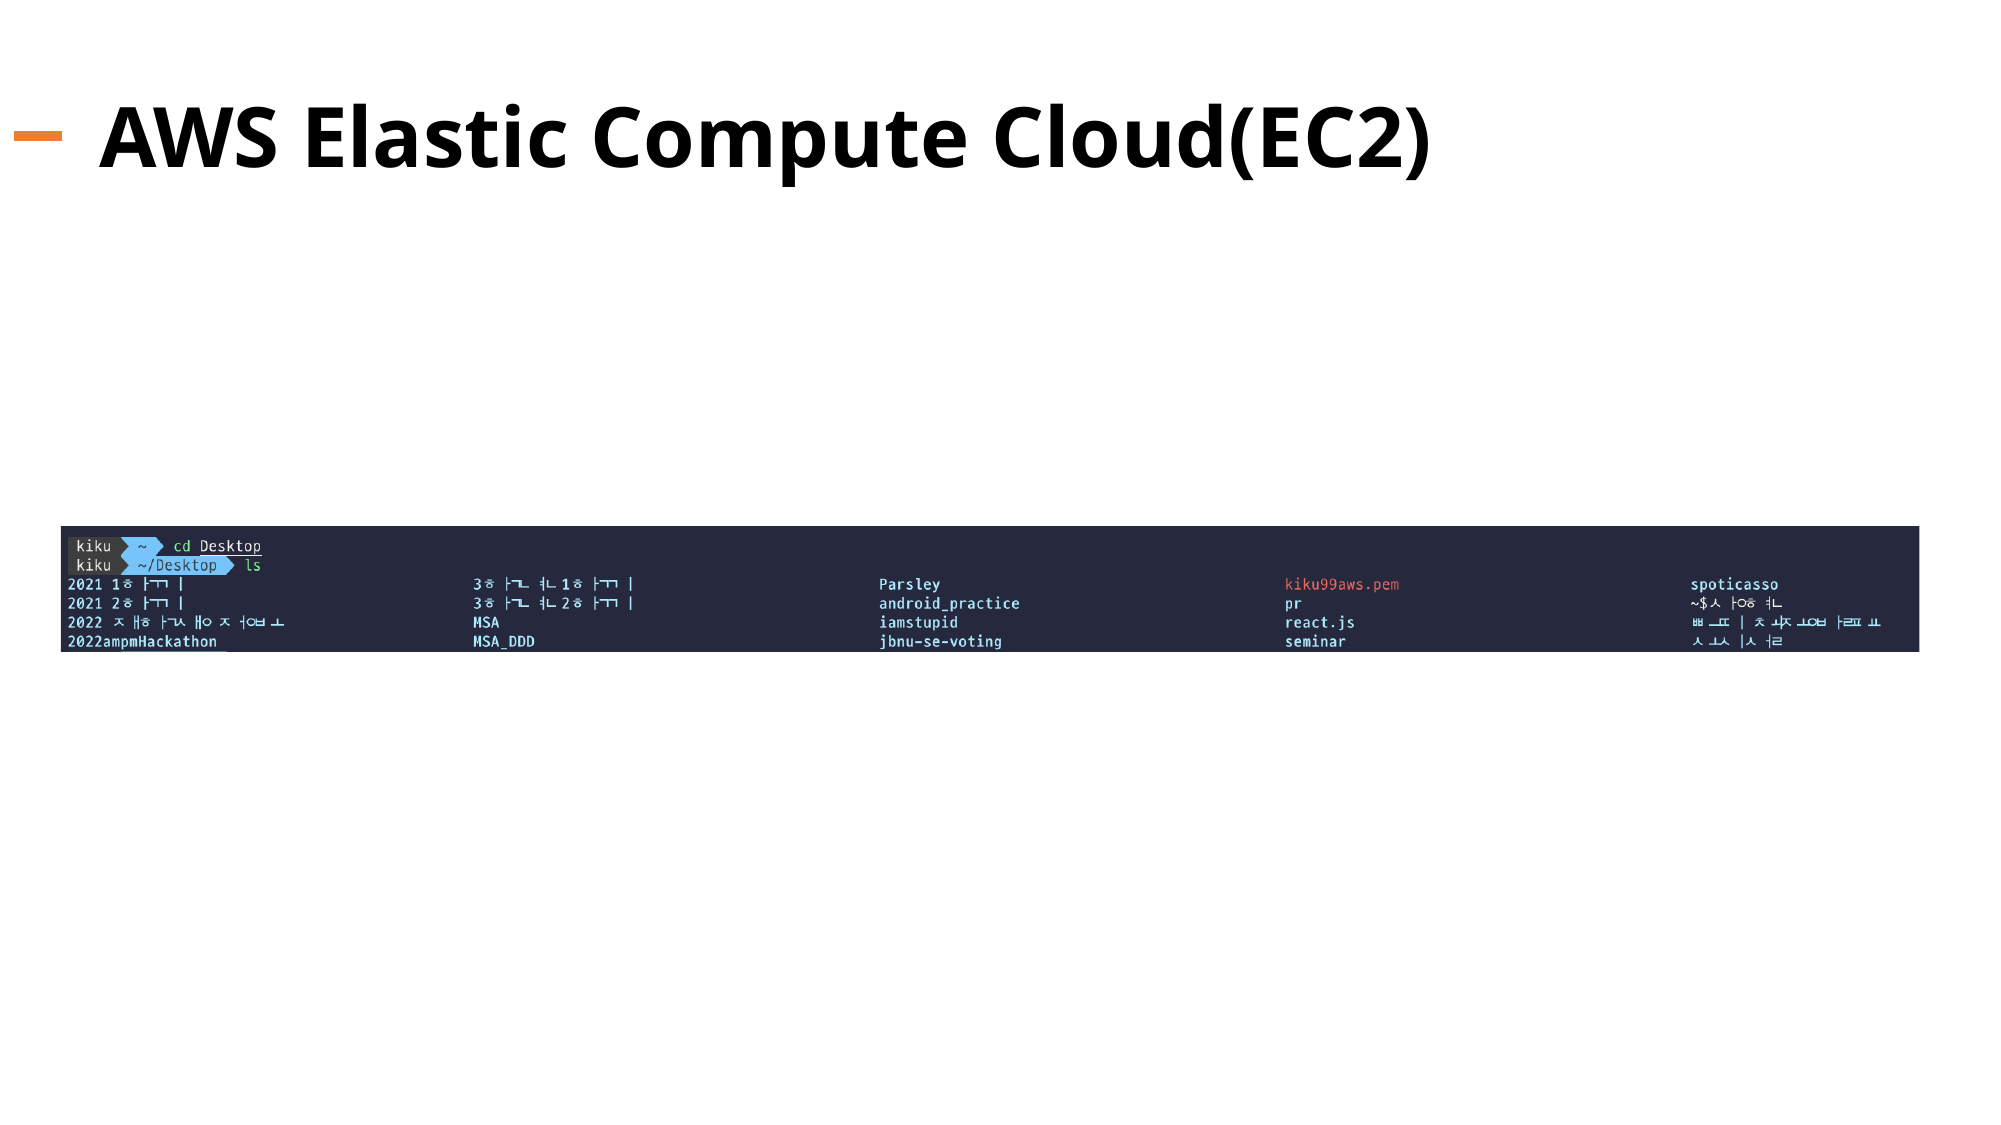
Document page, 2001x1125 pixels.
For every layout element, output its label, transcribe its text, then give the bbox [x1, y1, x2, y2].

text_box [14, 131, 62, 141]
title AWS Elastic Compute Cloud(EC2) [84, 31, 1810, 249]
picture [60, 526, 1920, 652]
